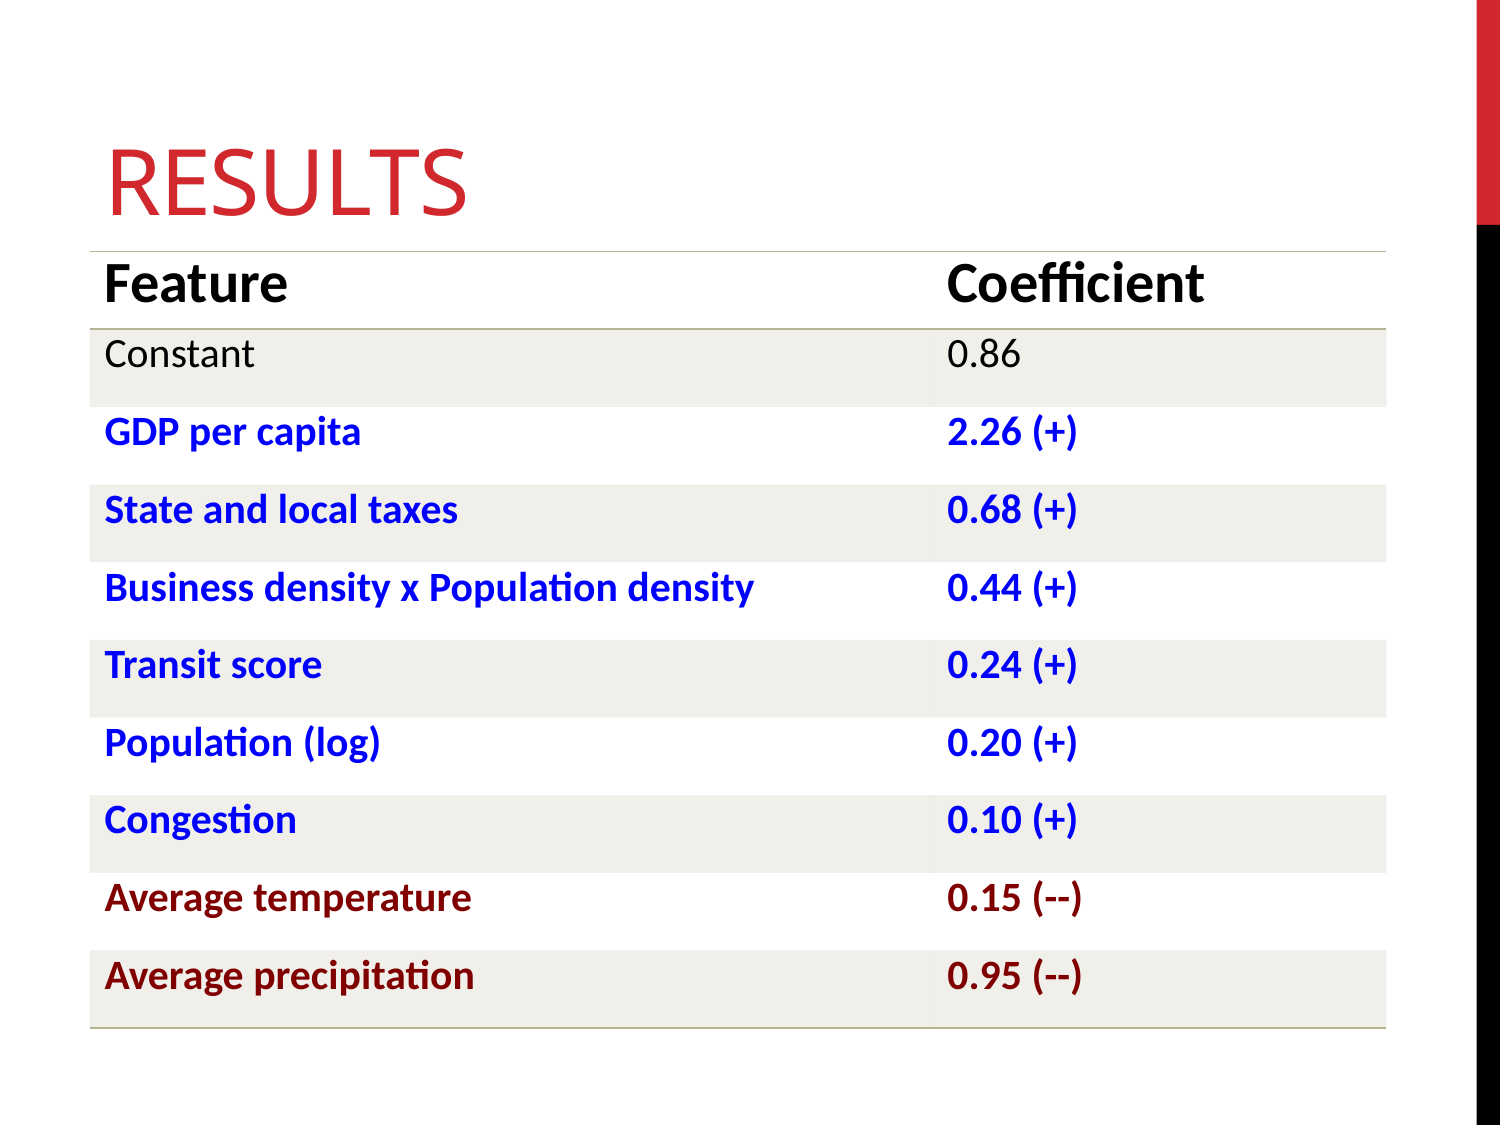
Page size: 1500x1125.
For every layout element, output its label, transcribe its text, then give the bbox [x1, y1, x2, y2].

table_cell 0.95 (--) [932, 950, 1386, 1027]
table_cell Congestion [90, 795, 932, 873]
table_cell Constant [90, 330, 932, 407]
table_cell Business density x Population density [90, 562, 932, 640]
text_box Results [89, 24, 1414, 250]
table_cell 2.26 (+) [932, 407, 1386, 485]
table_cell Average temperature [90, 873, 932, 950]
table_cell Population (log) [90, 718, 932, 795]
table_cell 0.86 [932, 330, 1386, 407]
table_cell 0.68 (+) [932, 485, 1386, 562]
table_cell 0.20 (+) [932, 718, 1386, 795]
table_header Coefficient [932, 252, 1386, 328]
table_cell GDP per capita [90, 407, 932, 485]
table_cell Average precipitation [90, 950, 932, 1027]
table_cell 0.44 (+) [932, 562, 1386, 640]
table_cell Transit score [90, 640, 932, 718]
table_header Feature [90, 252, 932, 328]
table_cell 0.15 (--) [932, 873, 1386, 950]
table_cell 0.24 (+) [932, 640, 1386, 718]
table_cell 0.10 (+) [932, 795, 1386, 873]
table_cell State and local taxes [90, 485, 932, 562]
